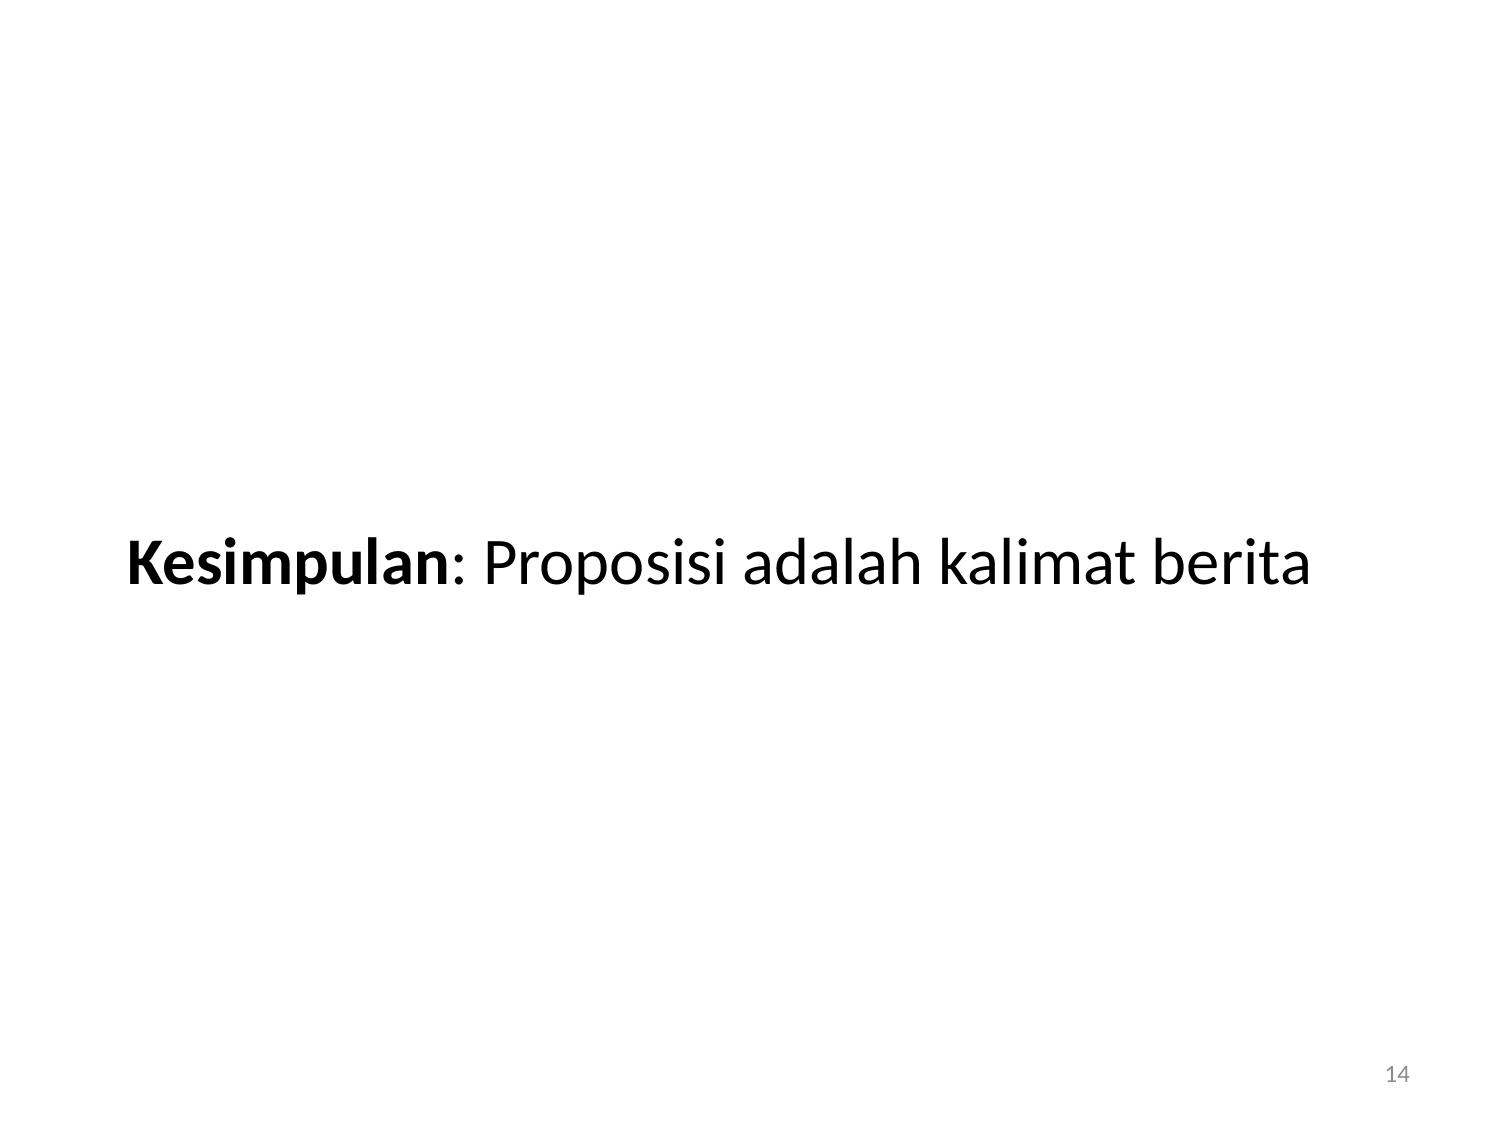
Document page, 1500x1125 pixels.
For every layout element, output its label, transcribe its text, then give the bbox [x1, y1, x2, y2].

slide_number 14 [1074, 1042, 1425, 1103]
list Kesimpulan: Proposisi adalah kalimat berita [112, 137, 1388, 1000]
